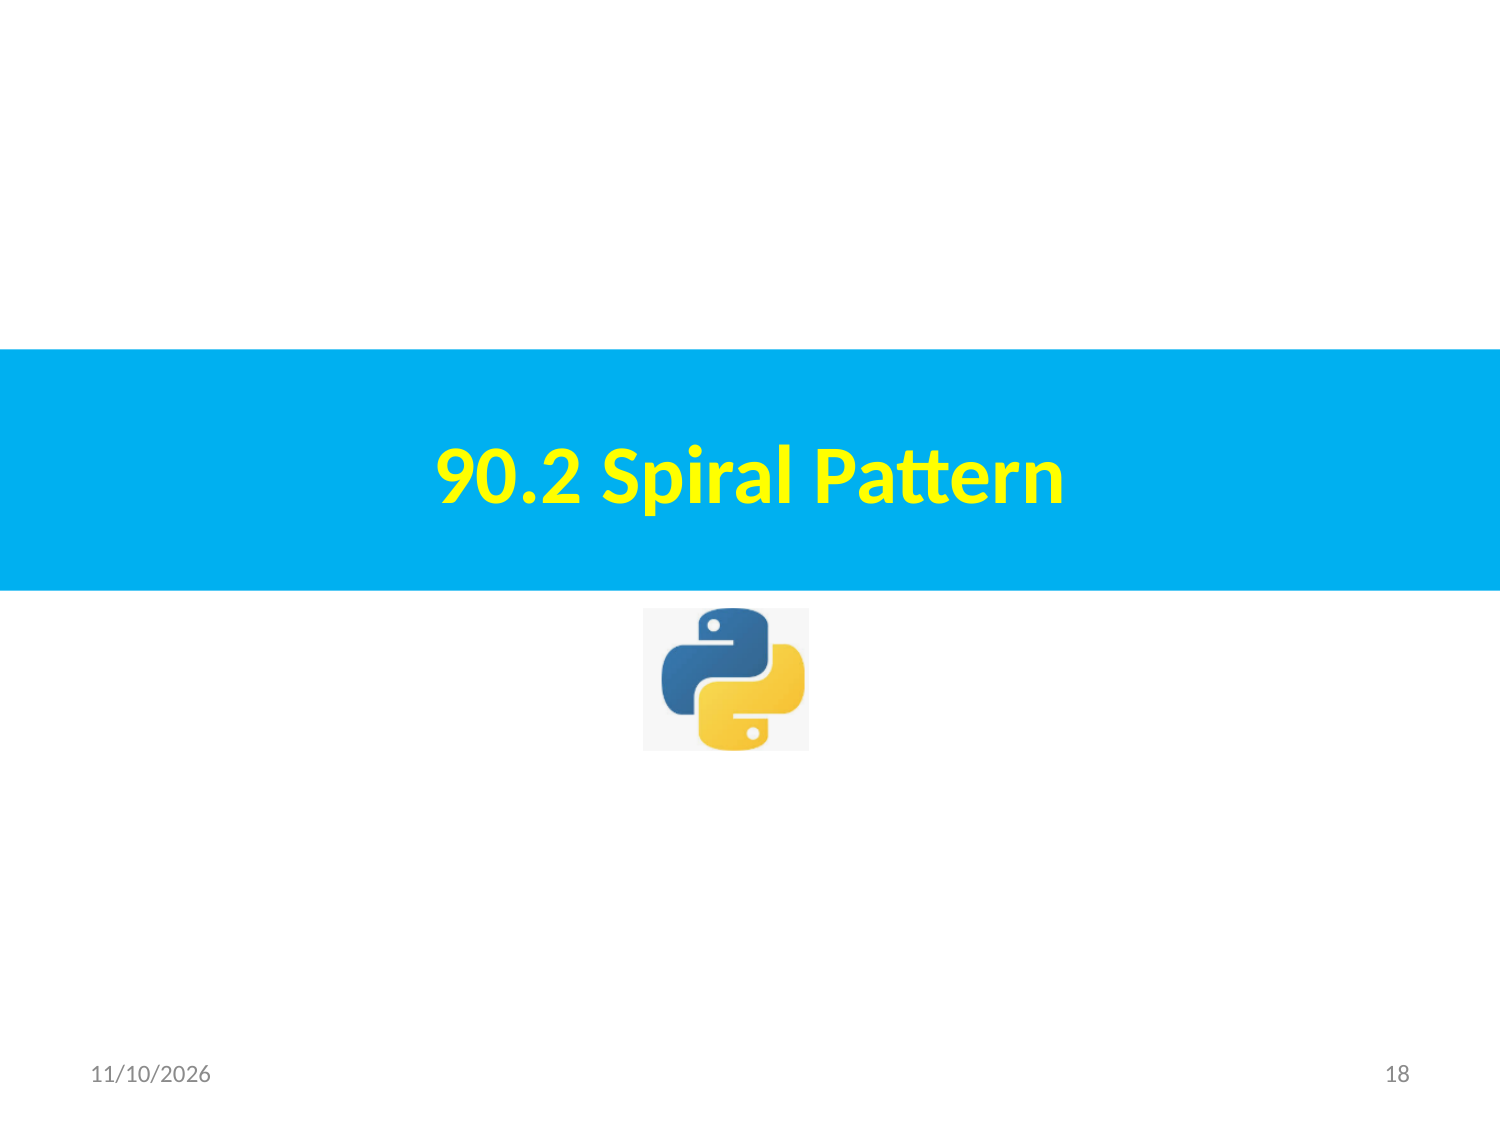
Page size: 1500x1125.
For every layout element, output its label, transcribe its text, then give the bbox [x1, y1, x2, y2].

slide_number 18 [1074, 1042, 1425, 1103]
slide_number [75, 1042, 425, 1103]
picture [643, 606, 809, 752]
title 90.2 Spiral Pattern [0, 349, 1500, 591]
